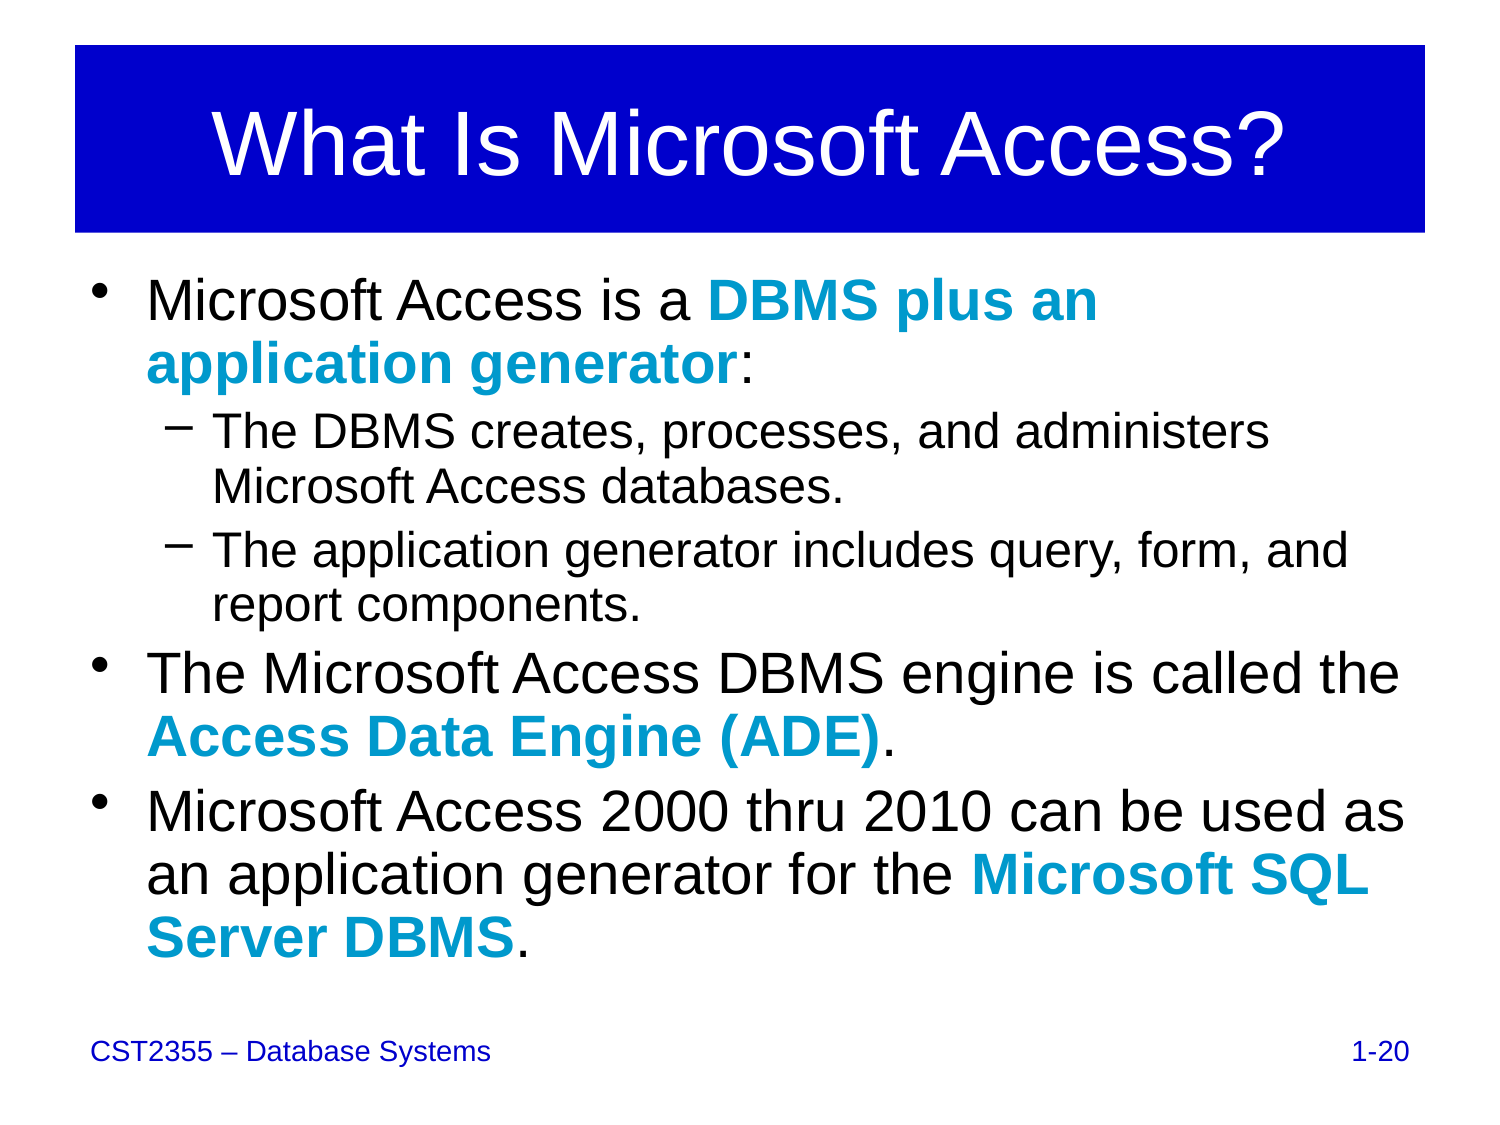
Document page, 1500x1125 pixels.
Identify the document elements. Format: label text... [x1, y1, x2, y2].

title What Is Microsoft Access? [74, 44, 1426, 233]
footer CST2355 – Database Systems [74, 1024, 963, 1104]
slide_number 1-20 [1074, 1024, 1426, 1103]
list Microsoft Access is a DBMS plus an application generator: The DBMS creates, processes, and administers Microsoft Access databases. The application generator includes query, form, and report components. The Microsoft Access DBMS engine is called the Access Data Engine (ADE). Microsoft Access 2000 thru 2010 can be used as an application generator for the Microsoft SQL Server DBMS. [74, 262, 1426, 1006]
